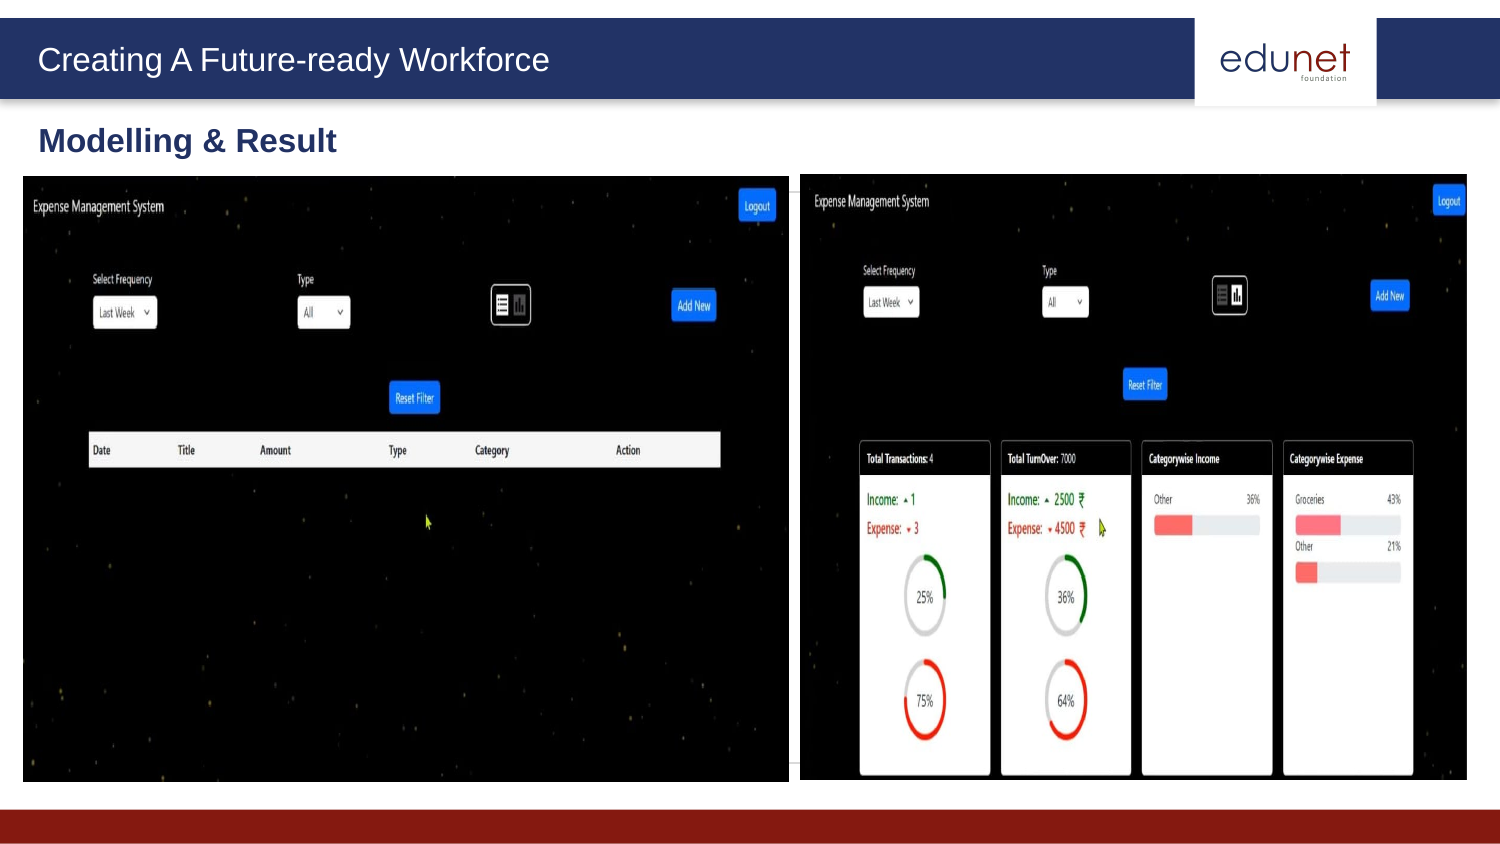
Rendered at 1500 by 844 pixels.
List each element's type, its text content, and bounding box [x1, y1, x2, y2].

picture [23, 176, 789, 783]
picture [1215, 38, 1356, 86]
text_box Modelling & Result [23, 112, 750, 167]
picture [800, 174, 1467, 780]
